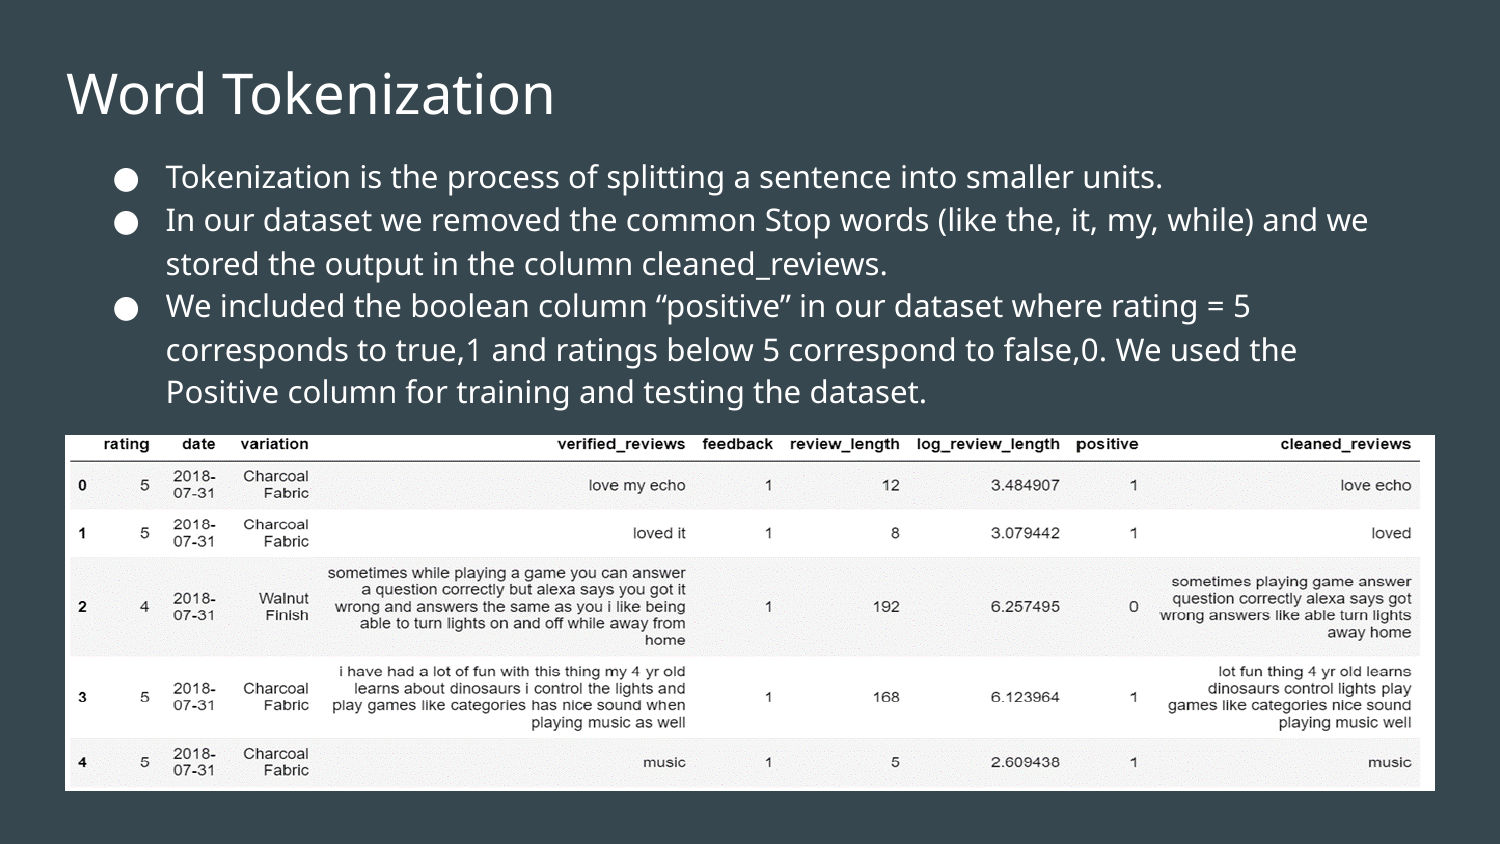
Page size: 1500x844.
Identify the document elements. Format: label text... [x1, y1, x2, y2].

picture [64, 435, 1436, 791]
title Word Tokenization [51, 42, 1449, 137]
list Tokenization is the process of splitting a sentence into smaller units. In our dataset we removed the common Stop words (like the, it, my, while) and we stored the output in the column cleaned_reviews. We included the boolean column “positive” in our dataset where rating = 5 corresponds to true,1 and ratings below 5 correspond to false,0. We used the Positive column for training and testing the dataset. [75, 136, 1393, 433]
